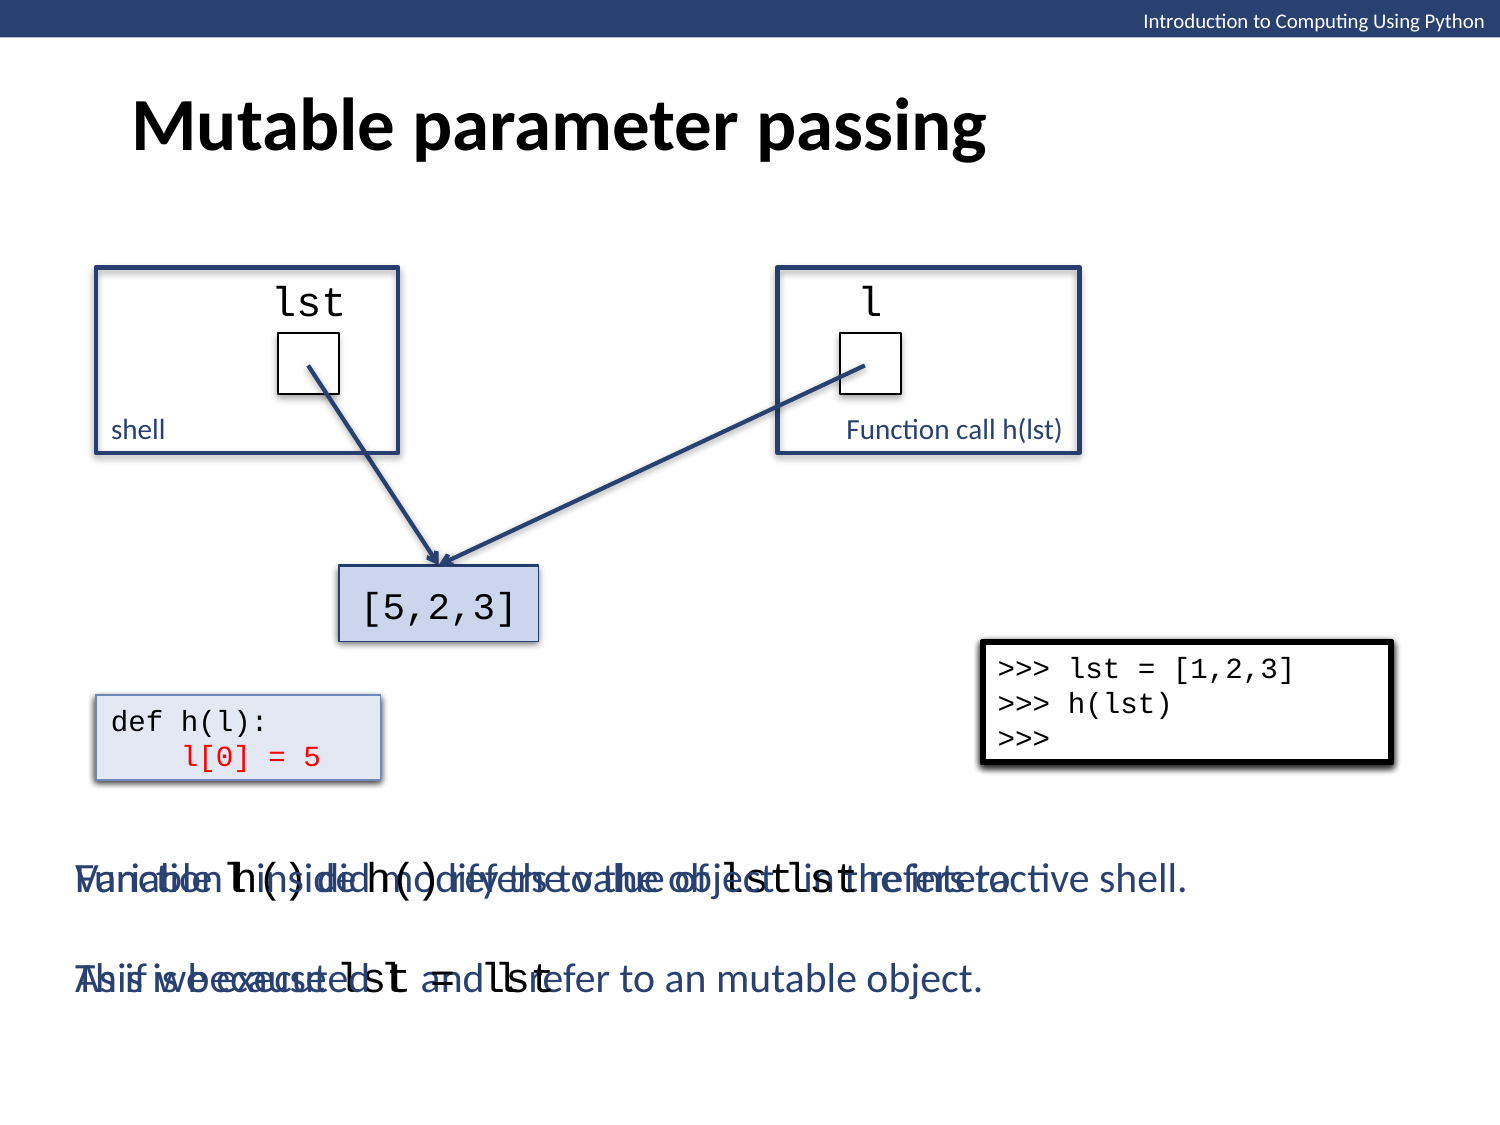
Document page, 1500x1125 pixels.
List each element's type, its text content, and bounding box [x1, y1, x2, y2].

text_box [777, 266, 1080, 454]
text_box Mutable parameter passing [116, 0, 1392, 242]
text_box [95, 266, 399, 454]
text_box Function call h(lst) [870, 402, 1078, 453]
text_box Variable l inside h() refers to the object lst refers to As if we executed l = lst [60, 843, 1415, 1009]
text_box [5,2,3] [338, 566, 539, 642]
text_box >>> lst = [1,2,3] >>> h(lst) >>> [982, 642, 1392, 763]
text_box def h(l): l[0] = 5 [95, 694, 381, 781]
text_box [438, 365, 866, 566]
text_box shell [96, 402, 182, 453]
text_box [273, 399, 433, 531]
text_box [0, 0, 116, 38]
text_box Introduction to Computing Using Python [1392, 0, 1500, 40]
